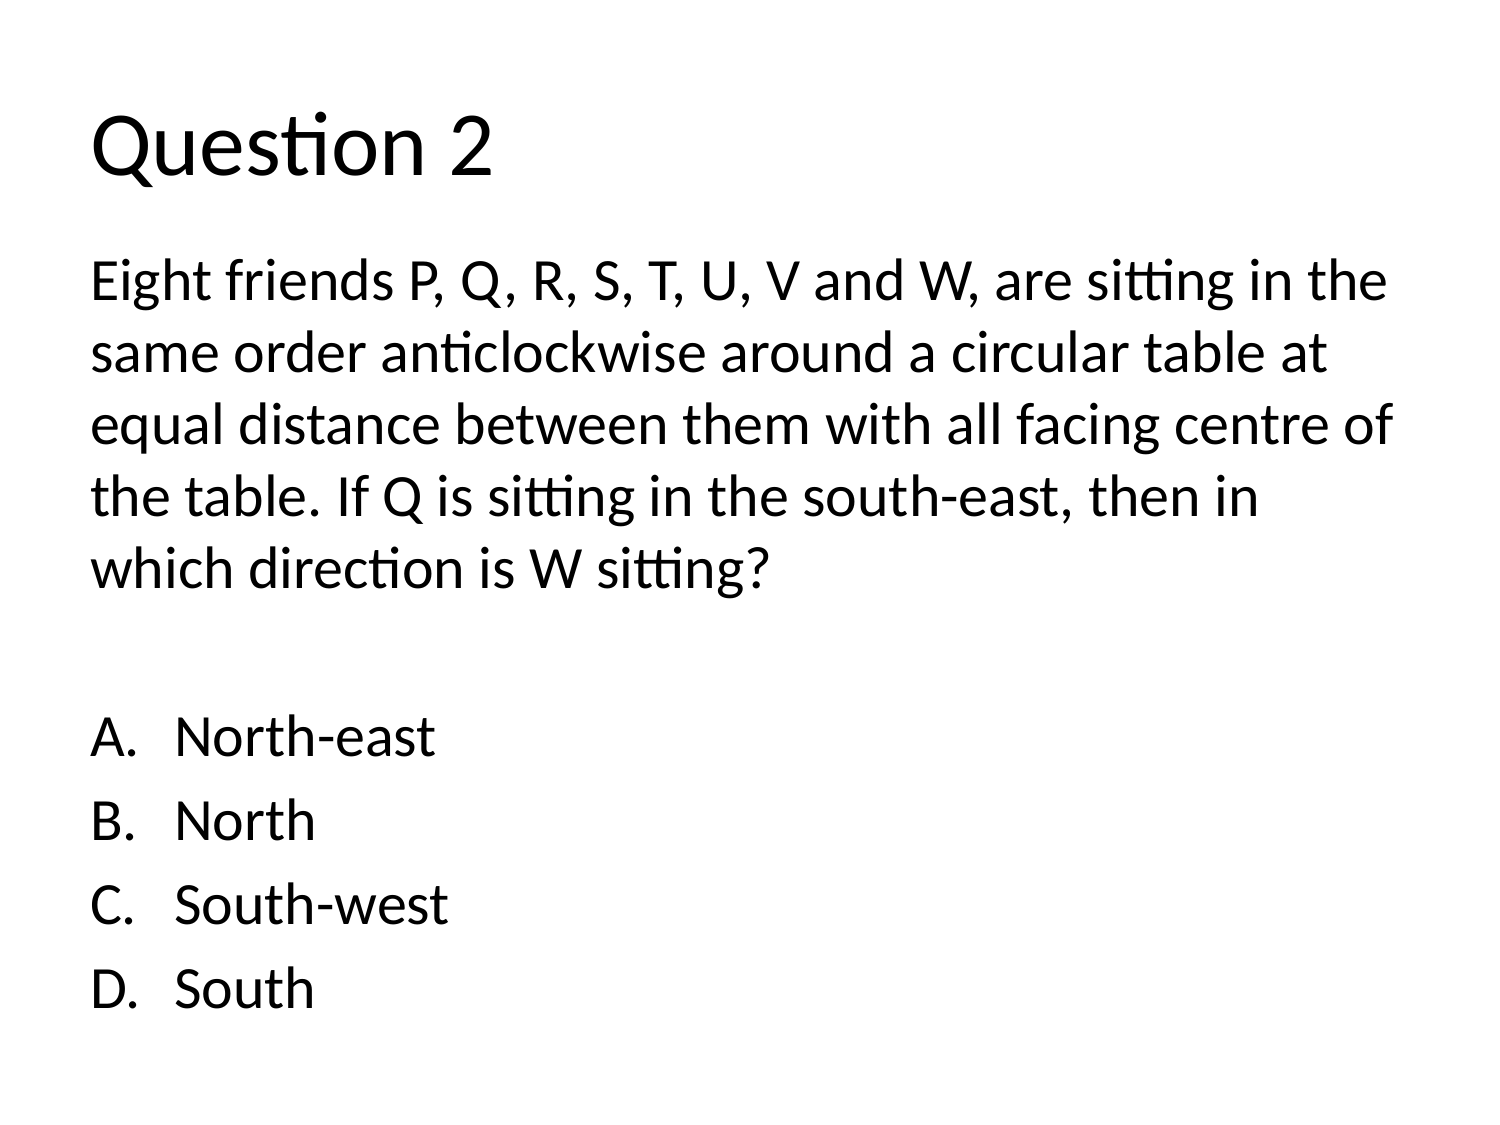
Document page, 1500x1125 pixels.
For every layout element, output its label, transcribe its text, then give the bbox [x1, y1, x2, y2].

title Question 2 [75, 45, 1425, 232]
list Eight friends P, Q, R, S, T, U, V and W, are sitting in the same order anticlockwise around a circular table at equal distance between them with all facing centre of the table. If Q is sitting in the south-east, then in which direction is W sitting? North-east North South-west South [75, 232, 1425, 1035]
